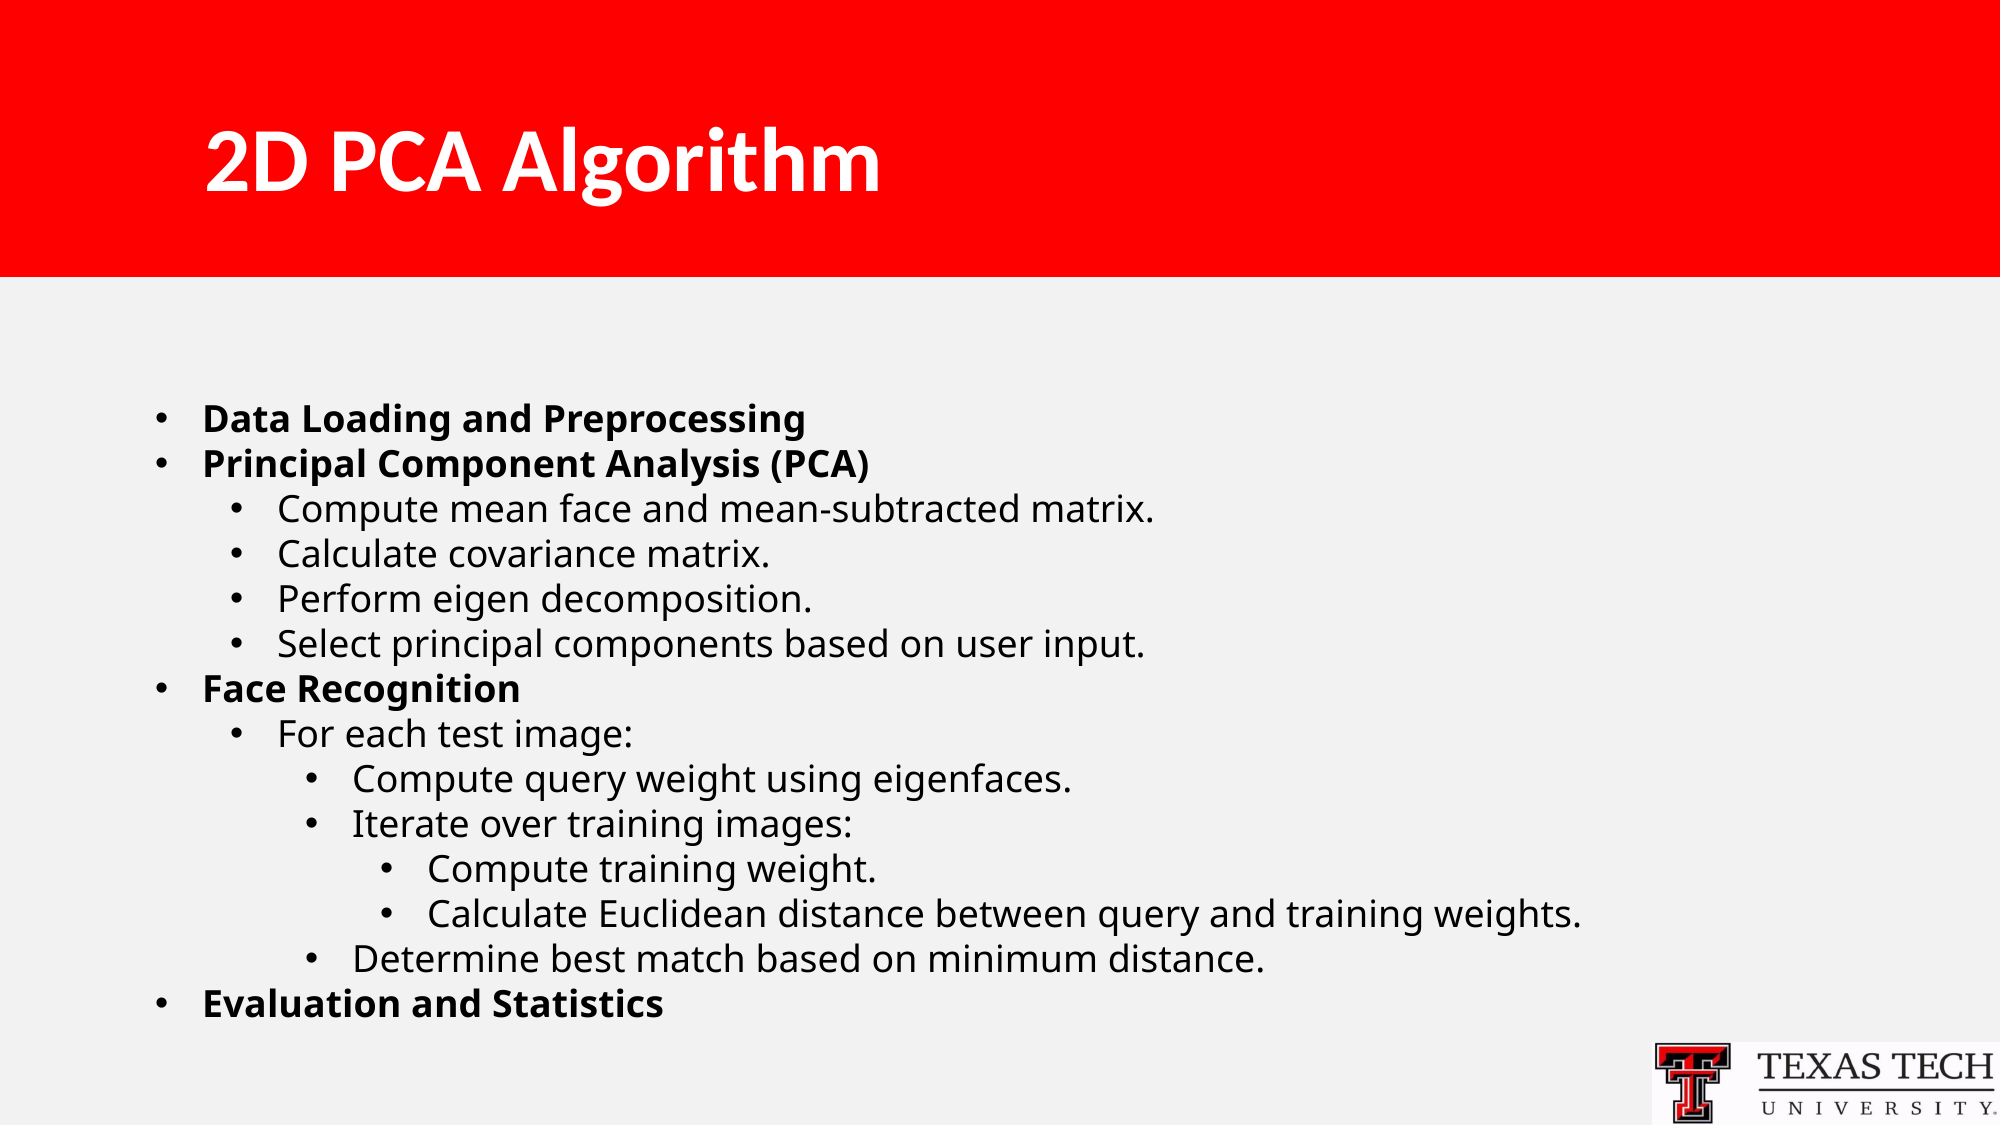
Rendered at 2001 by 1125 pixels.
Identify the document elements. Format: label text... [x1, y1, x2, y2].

text_box [0, 0, 2000, 275]
title 2D PCA Algorithm [189, 104, 1812, 253]
text_box [0, 275, 2000, 1125]
picture [1651, 1042, 2000, 1125]
text_box Data Loading and Preprocessing Principal Component Analysis (PCA) Compute mean face and mean-subtracted matrix. Calculate covariance matrix. Perform eigen decomposition. Select principal components based on user input. Face Recognition For each test image: Compute query weight using eigenfaces. Iterate over training images: Compute training weight. Calculate Euclidean distance between query and training weights. Determine best match based on minimum distance. Evaluation and Statistics [140, 387, 1812, 1078]
